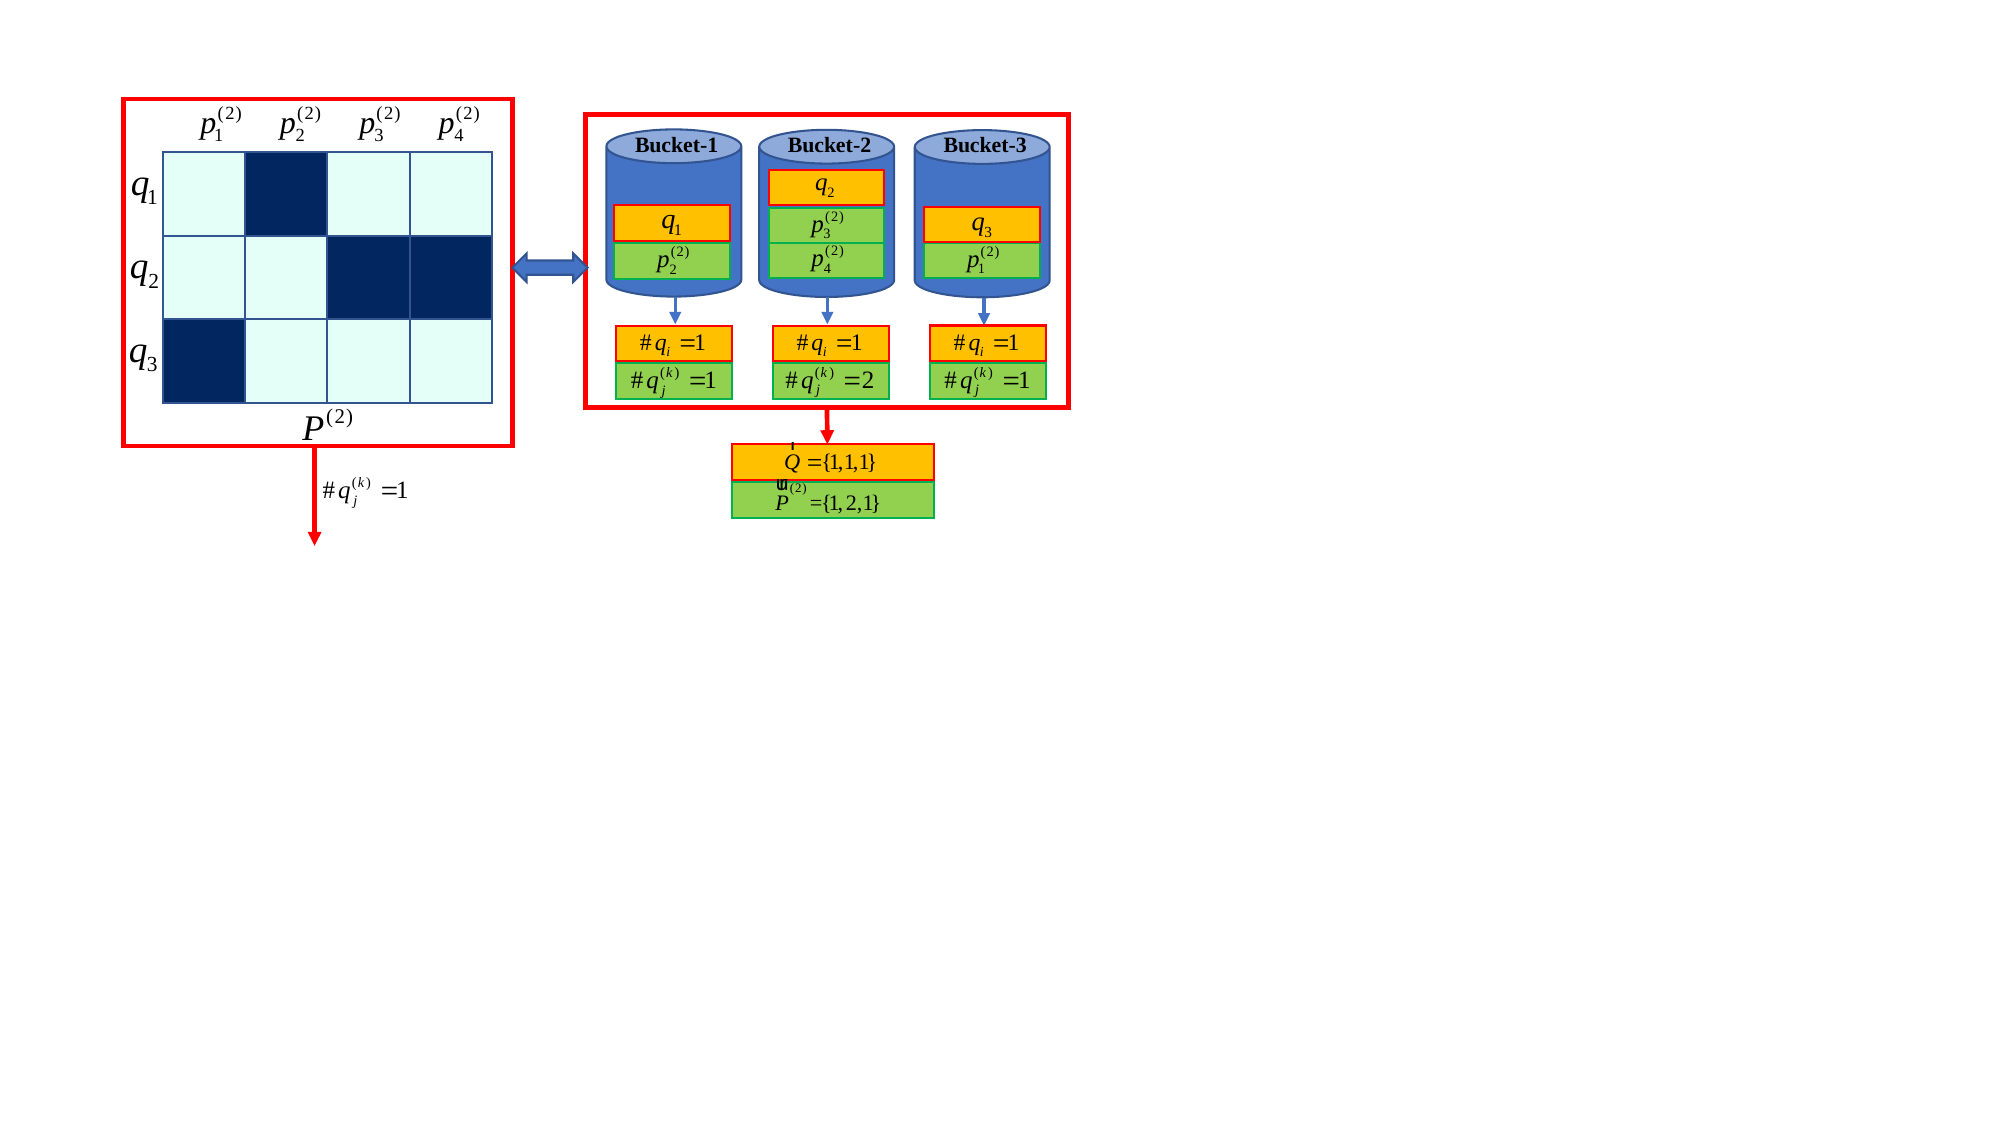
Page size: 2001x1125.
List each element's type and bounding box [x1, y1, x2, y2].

text_box [811, 166, 839, 204]
text_box [967, 203, 997, 240]
text_box [731, 443, 781, 481]
text_box [627, 361, 719, 404]
text_box [940, 361, 1033, 403]
text_box [772, 362, 781, 400]
text_box [985, 324, 1047, 362]
text_box [878, 362, 890, 400]
text_box [123, 324, 164, 381]
text_box [191, 99, 485, 150]
text_box [881, 443, 935, 481]
text_box [318, 470, 410, 513]
text_box [510, 250, 590, 285]
text_box [615, 362, 627, 400]
text_box [781, 441, 881, 479]
text_box [929, 324, 983, 362]
text_box [122, 98, 513, 447]
text_box [719, 362, 733, 400]
text_box [295, 401, 359, 447]
text_box [781, 361, 878, 403]
text_box [636, 326, 708, 361]
text_box [731, 481, 771, 519]
text_box [804, 239, 849, 280]
text_box [793, 326, 865, 361]
text_box [1033, 362, 1047, 400]
text_box [885, 481, 935, 519]
text_box [650, 240, 694, 281]
text_box [656, 199, 685, 240]
text_box [615, 325, 733, 362]
text_box [125, 157, 163, 214]
text_box [929, 362, 940, 400]
text_box [584, 114, 1069, 409]
text_box [960, 240, 1004, 280]
text_box [124, 241, 165, 298]
text_box [949, 326, 1022, 361]
text_box [772, 325, 890, 362]
text_box [804, 205, 849, 239]
text_box [771, 479, 885, 520]
